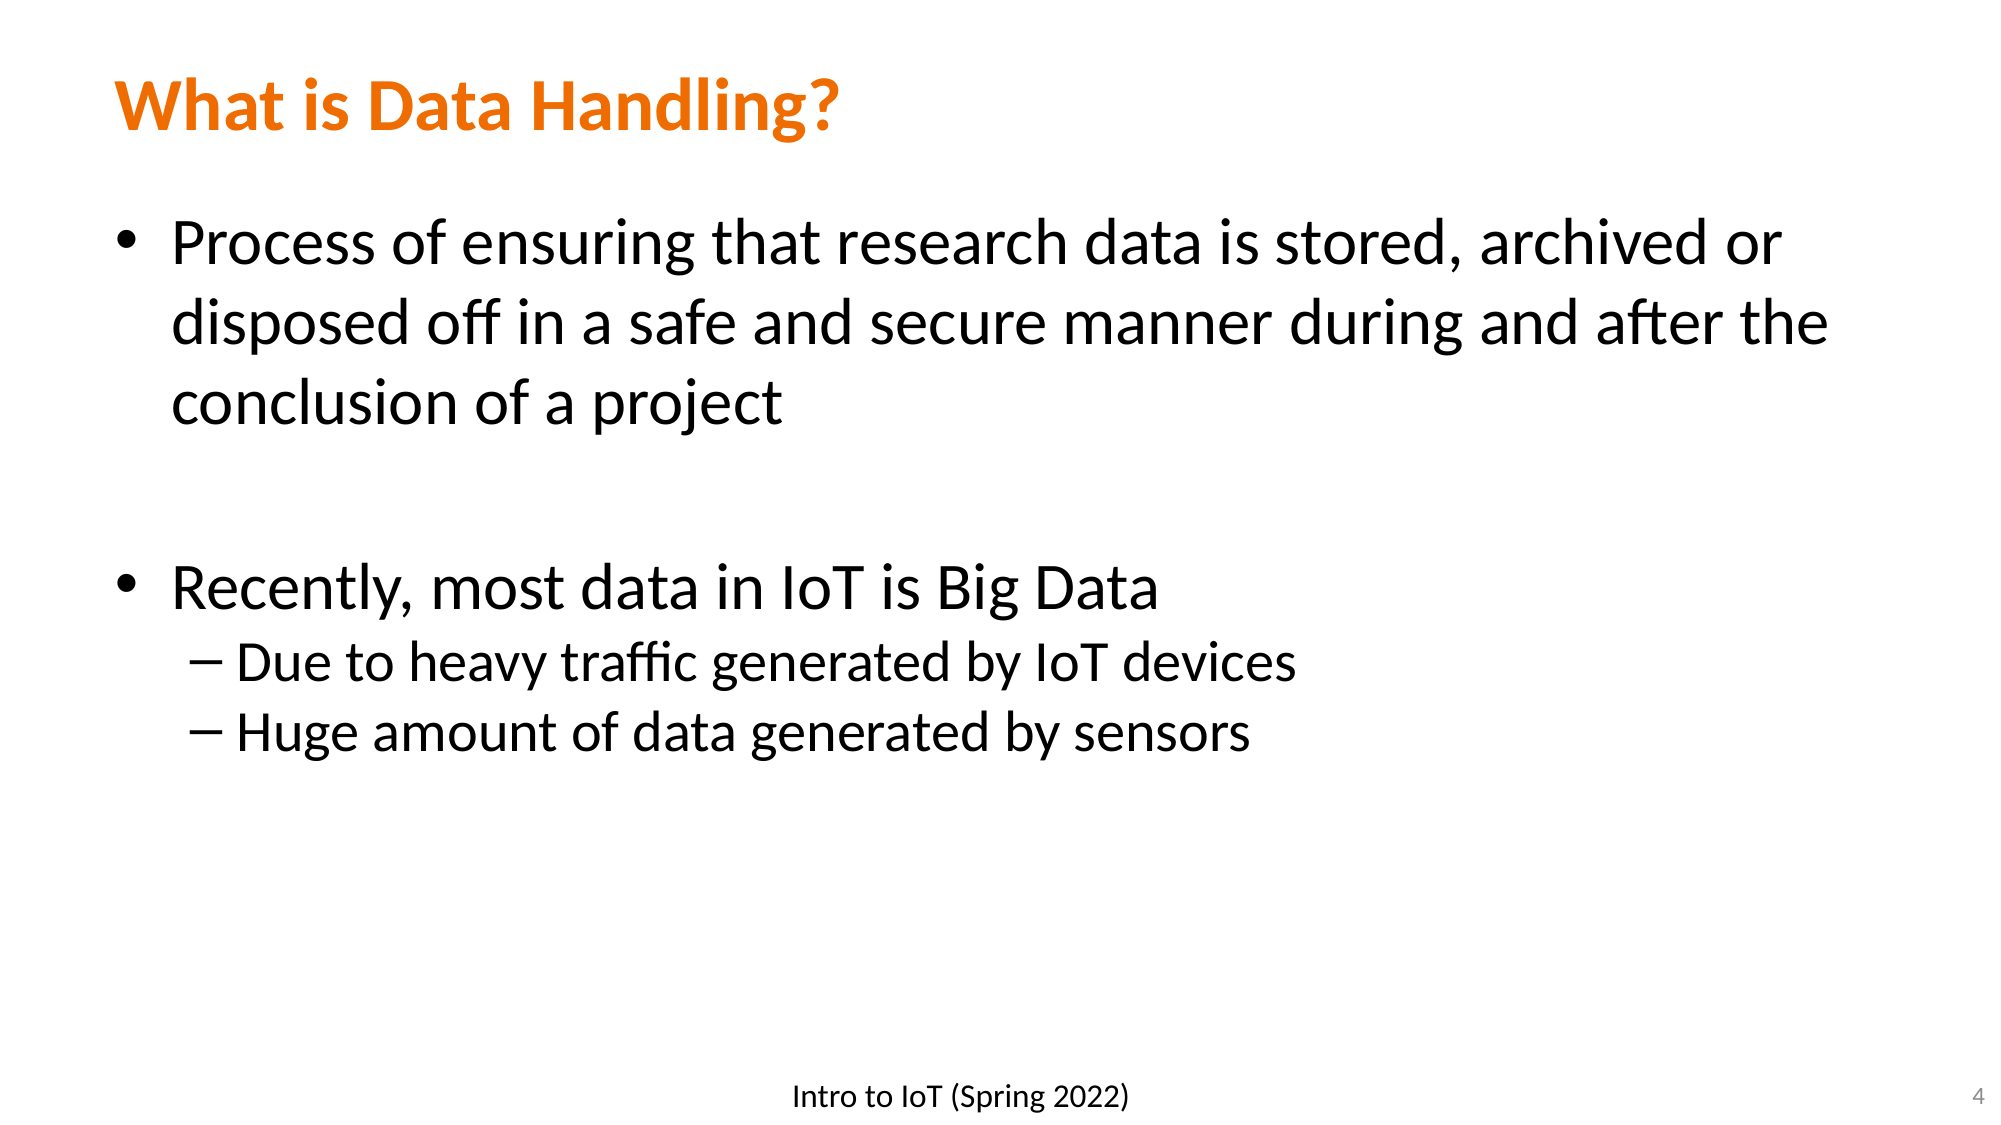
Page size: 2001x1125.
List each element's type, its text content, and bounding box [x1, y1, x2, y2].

text_box Intro to IoT (Spring 2022) [648, 1066, 1275, 1122]
list Process of ensuring that research data is stored, archived or disposed off in a safe and secure manner during and after the conclusion of a project Recently, most data in IoT is Big Data Due to heavy traffic generated by IoT devices Huge amount of data generated by sensors [99, 190, 1900, 1068]
title What is Data Handling? [99, 31, 1666, 171]
slide_number 4 [1899, 1065, 2000, 1125]
